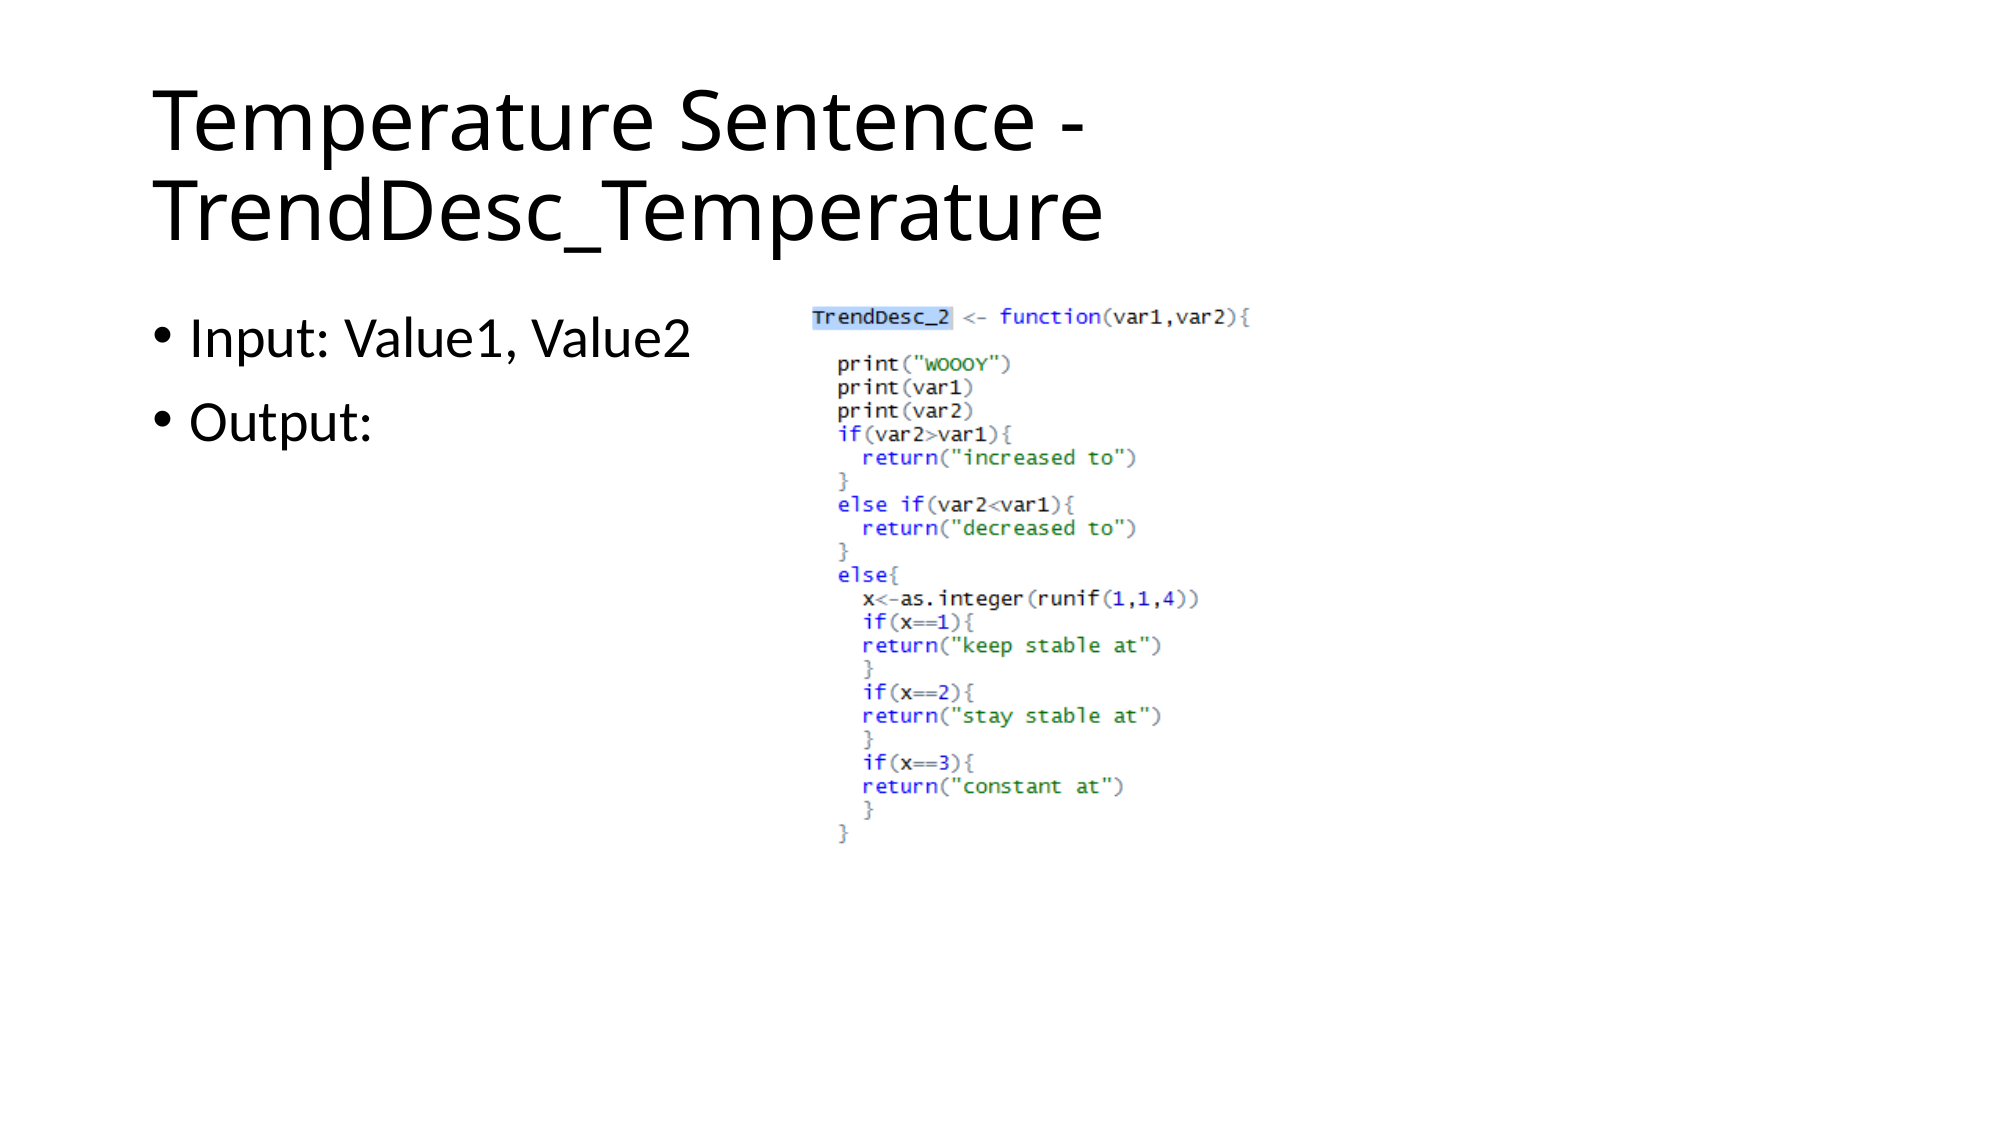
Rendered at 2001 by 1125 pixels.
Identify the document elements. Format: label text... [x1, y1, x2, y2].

title Temperature Sentence - TrendDesc_Temperature [137, 59, 1863, 278]
picture [811, 299, 1314, 856]
list Input: Value1, Value2 Output: [137, 299, 1863, 1014]
